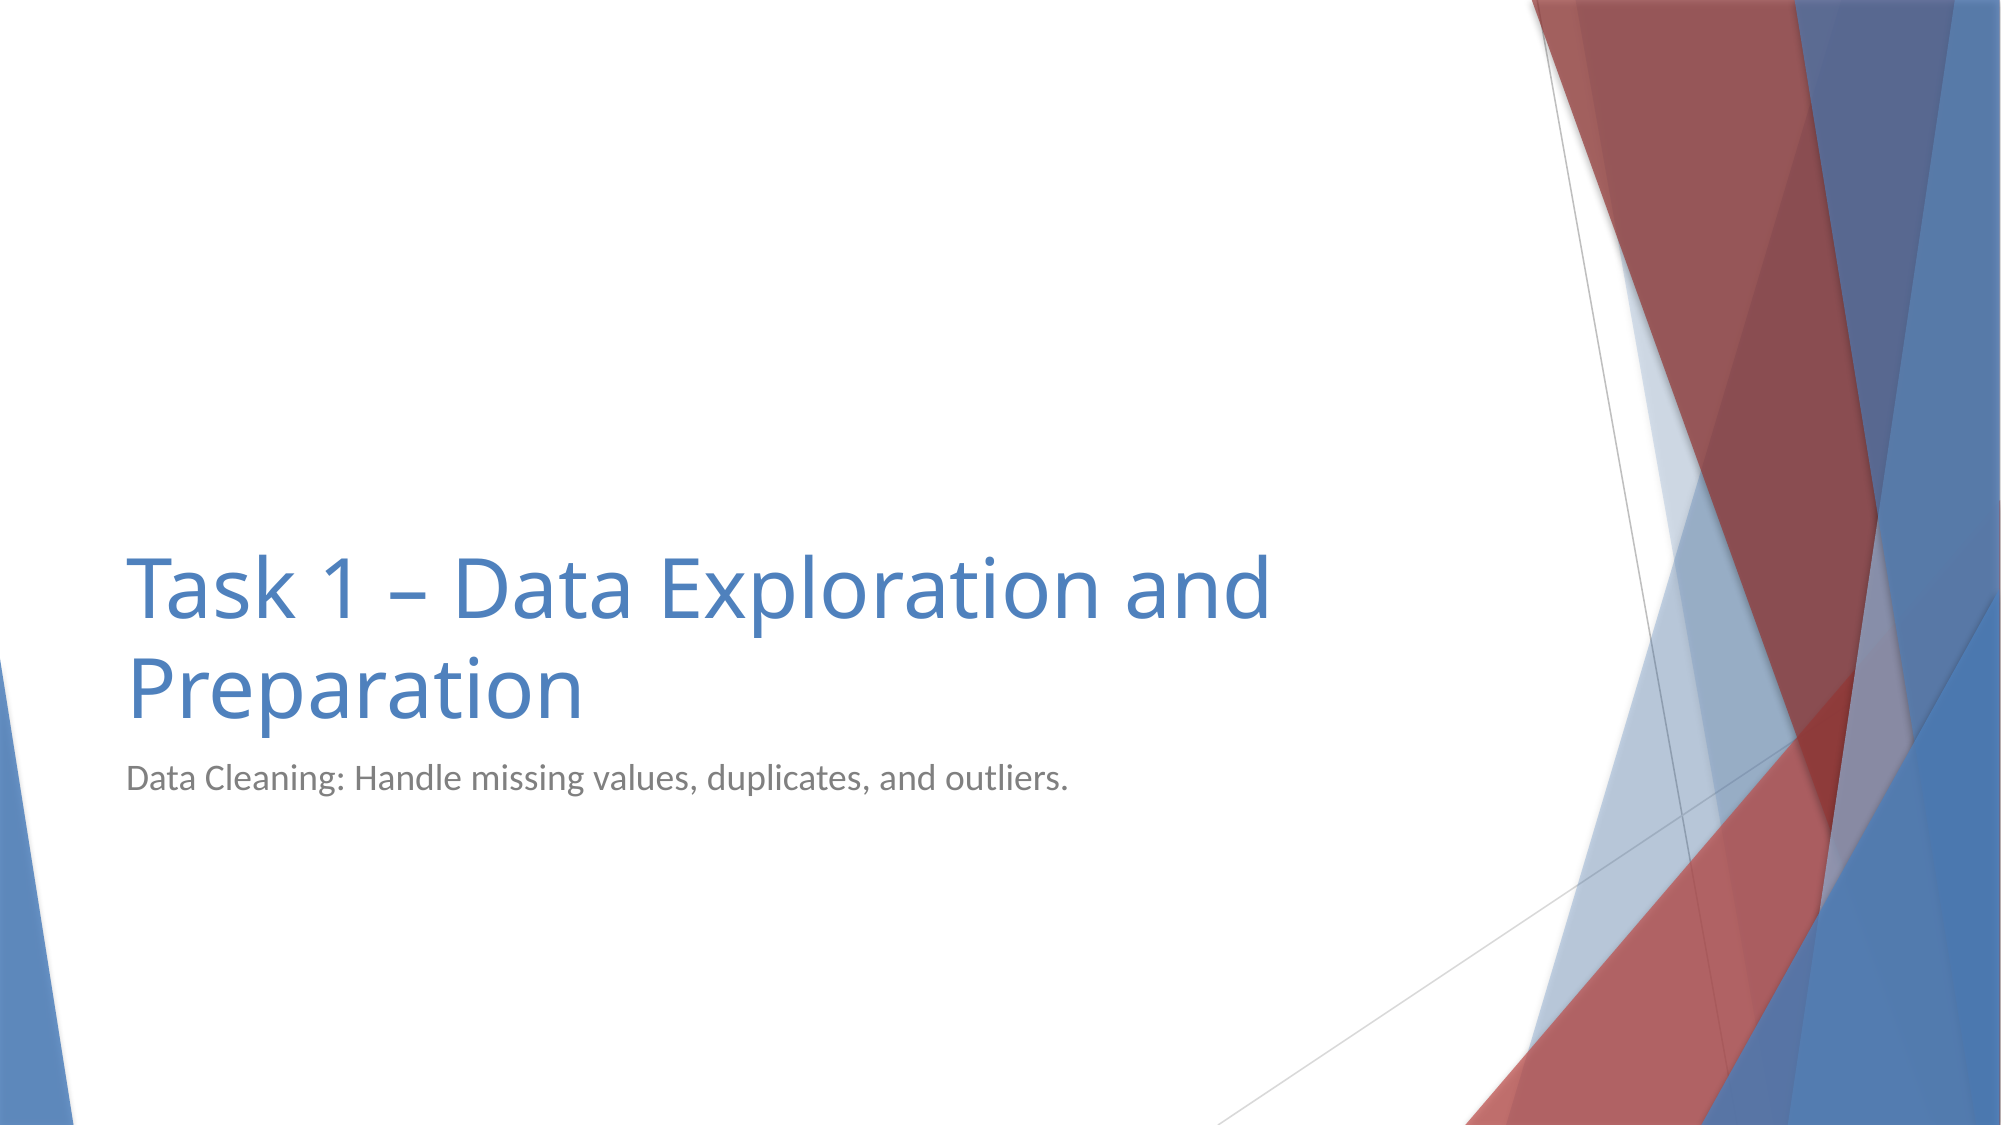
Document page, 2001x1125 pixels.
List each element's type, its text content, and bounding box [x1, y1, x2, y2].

list Data Cleaning: Handle missing values, duplicates, and outliers. [111, 742, 1522, 884]
title Task 1 – Data Exploration and Preparation [111, 443, 1522, 742]
